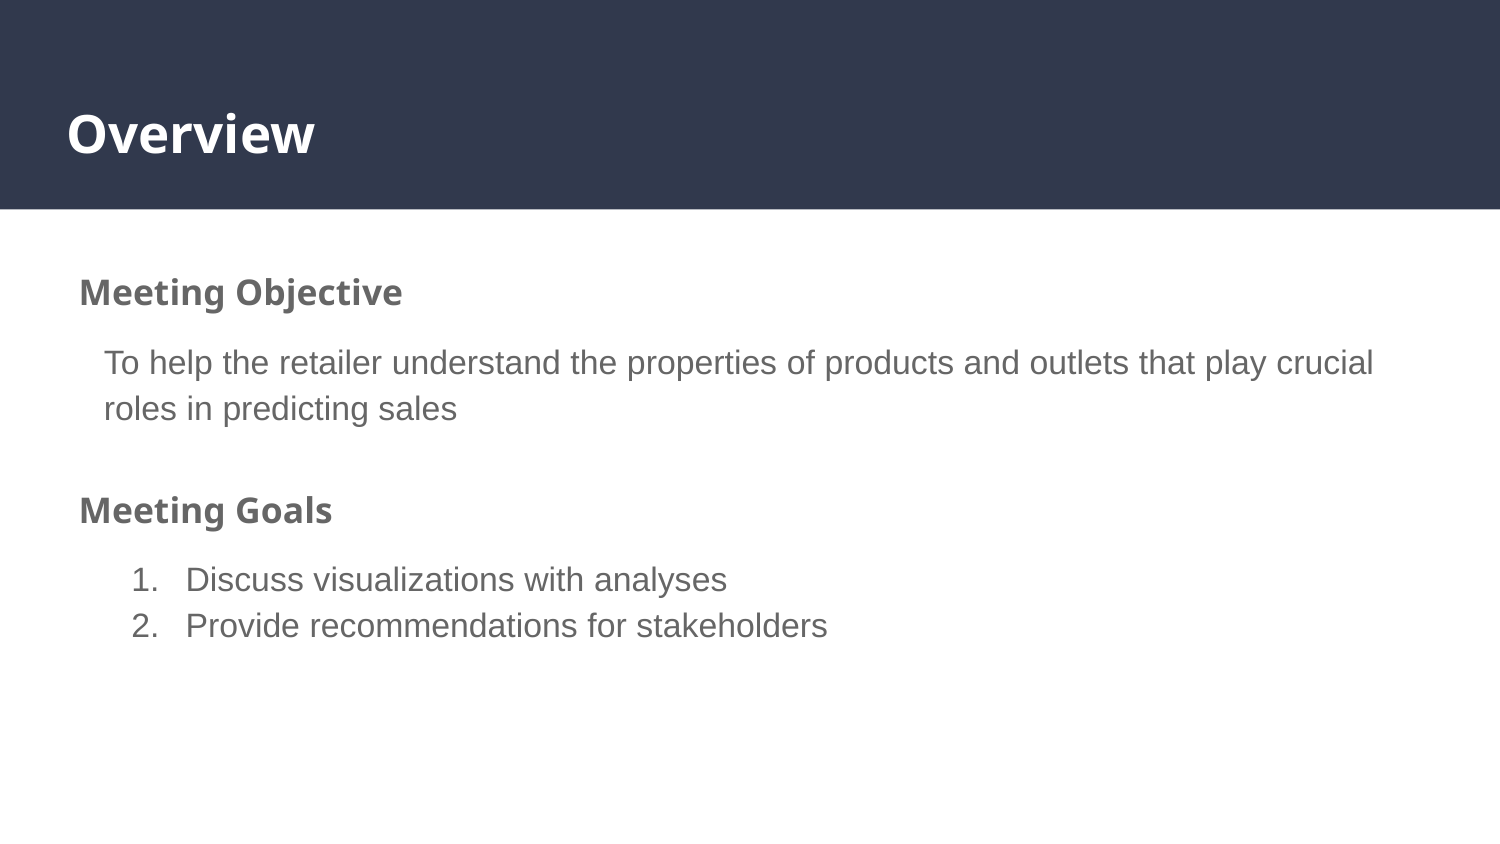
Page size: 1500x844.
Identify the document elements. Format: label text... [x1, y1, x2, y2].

list Meeting Goals [63, 475, 425, 537]
title Overview [51, 82, 1449, 185]
list Discuss visualizations with analyses Provide recommendations for stakeholders [95, 536, 1468, 652]
list To help the retailer understand the properties of products and outlets that play crucial roles in predicting sales [89, 319, 1462, 435]
list Meeting Objective [63, 258, 425, 320]
